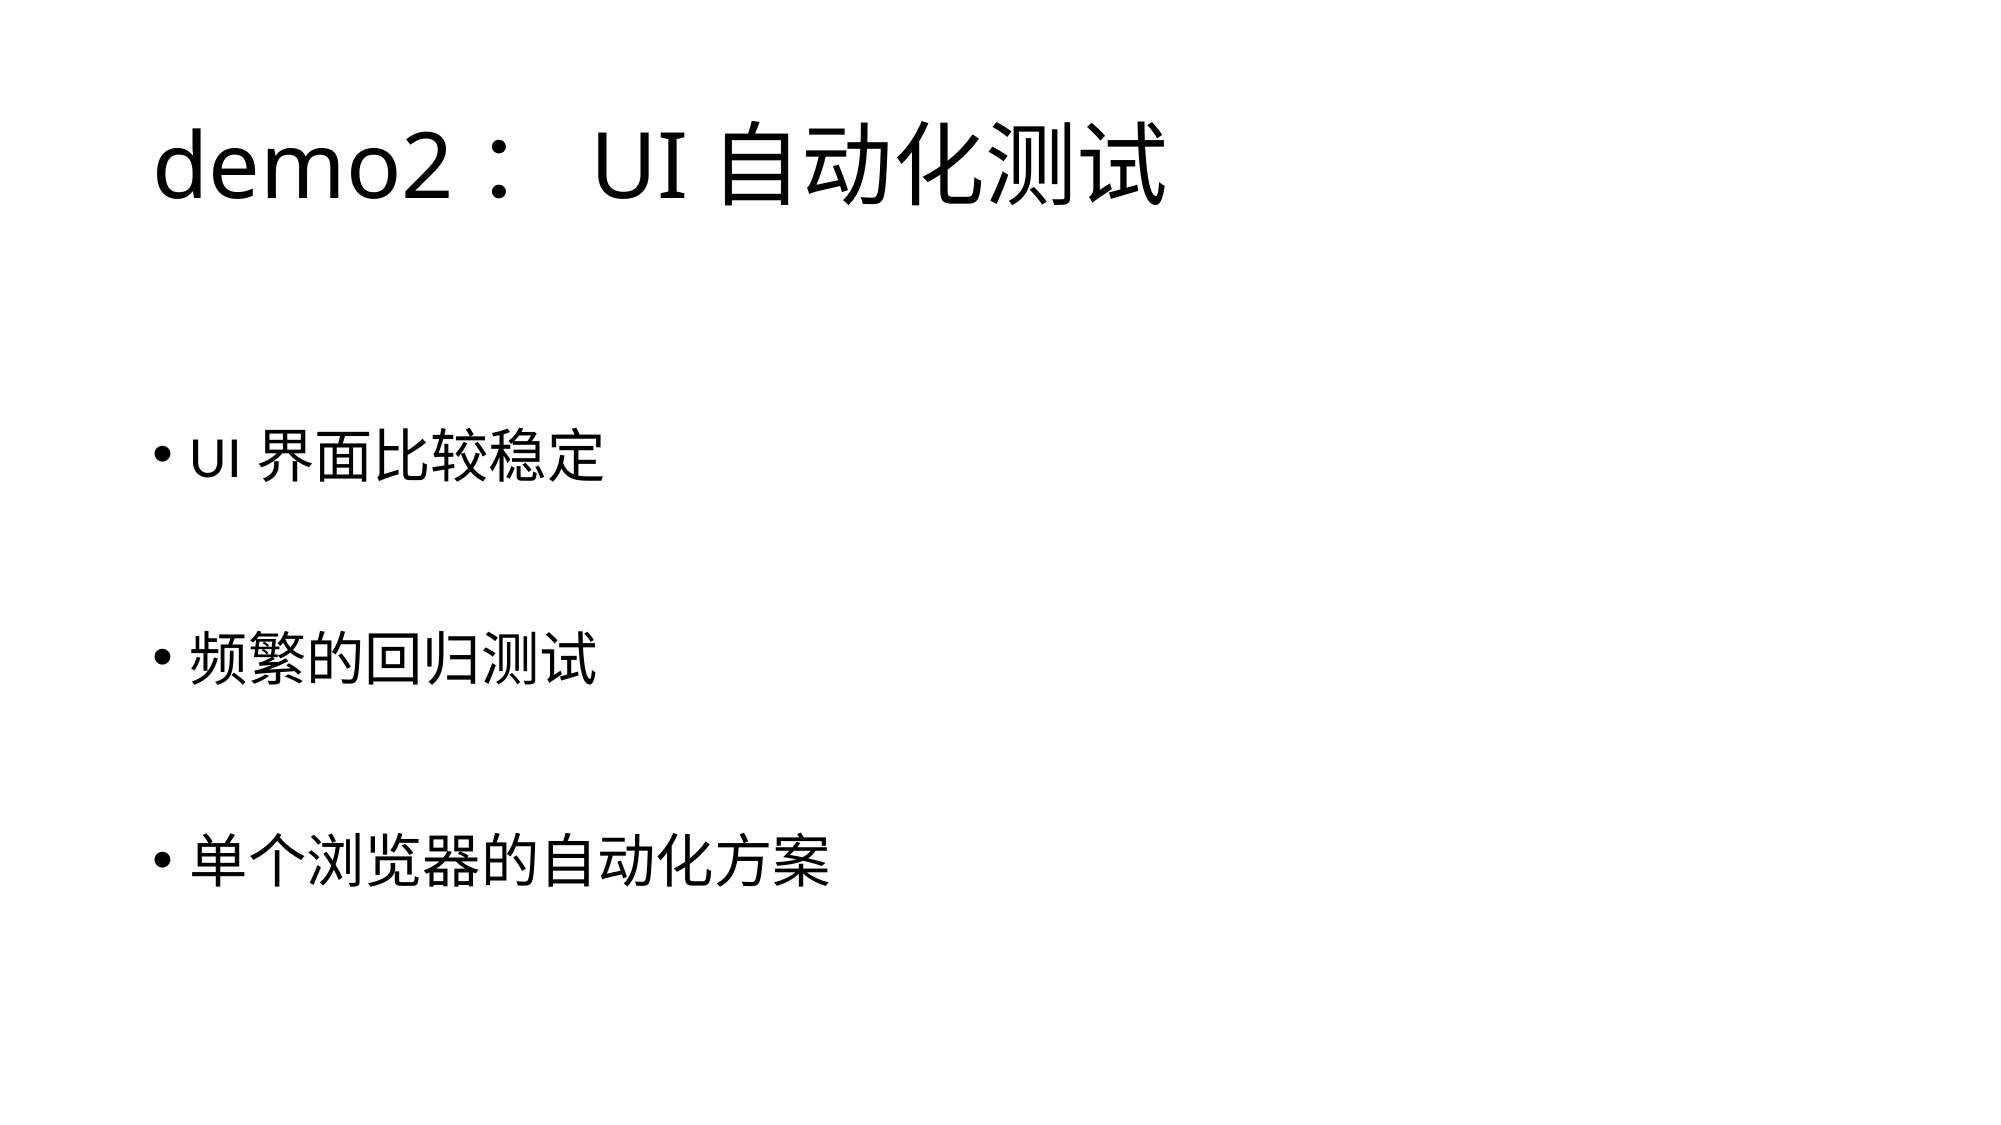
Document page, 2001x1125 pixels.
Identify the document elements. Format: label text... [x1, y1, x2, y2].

title demo2：UI自动化测试 [137, 59, 1863, 278]
list UI界面比较稳定 频繁的回归测试 单个浏览器的自动化方案 [137, 299, 1863, 1014]
